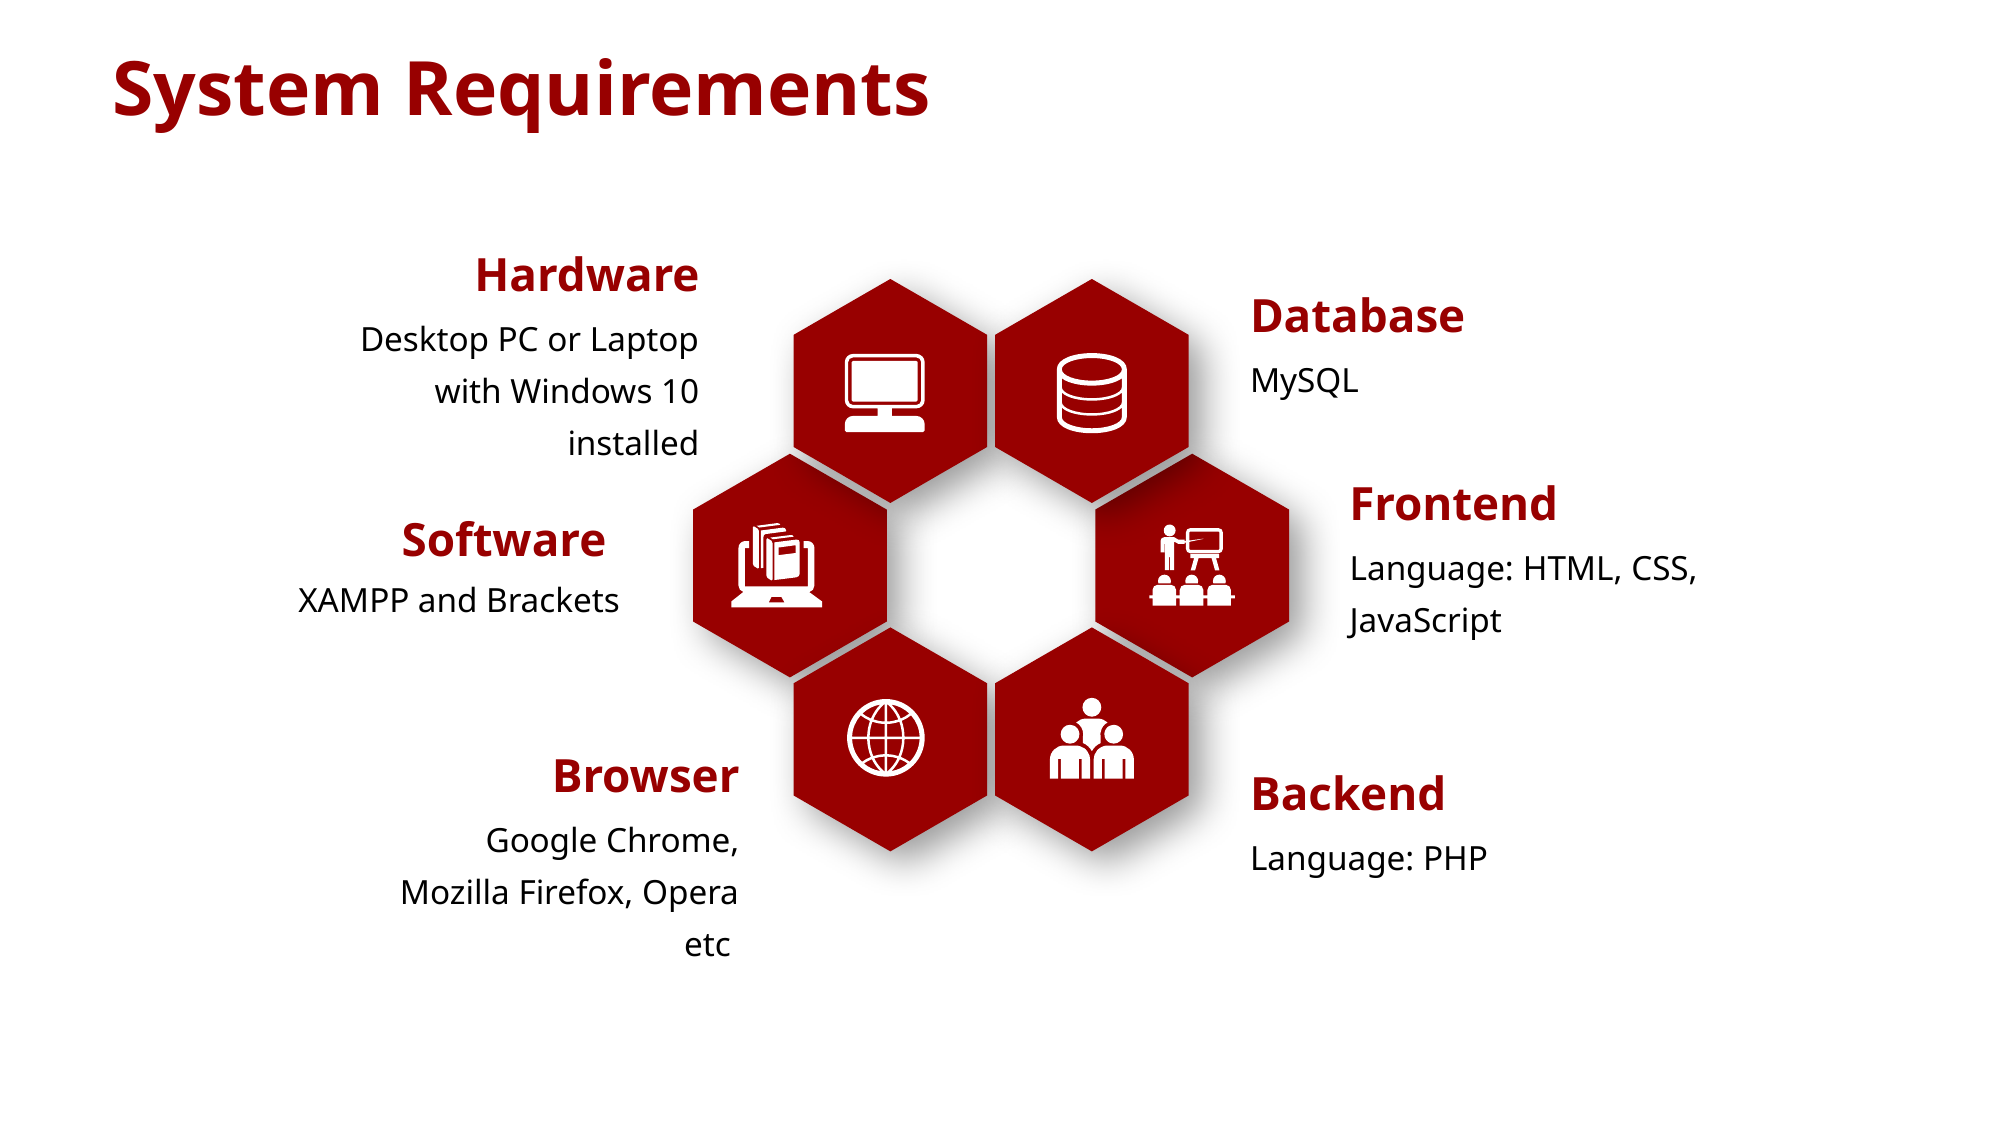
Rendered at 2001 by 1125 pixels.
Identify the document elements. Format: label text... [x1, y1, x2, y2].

text_box Browser [489, 739, 755, 800]
text_box [1104, 724, 1124, 744]
text_box Desktop PC or Laptop with Windows 10 installed [321, 298, 715, 470]
text_box Hardware [401, 238, 715, 298]
text_box Language: HTML, CSS, JavaScript [1334, 527, 1728, 635]
text_box [752, 523, 781, 569]
text_box [760, 527, 787, 569]
text_box XAMPP and Brackets [241, 560, 636, 668]
text_box Google Chrome, Mozilla Firefox, Opera etc [361, 800, 755, 954]
text_box [1056, 353, 1127, 434]
text_box [793, 278, 988, 503]
text_box [1049, 745, 1091, 779]
text_box [766, 535, 794, 581]
text_box [995, 278, 1189, 503]
text_box Software [307, 502, 622, 560]
text_box [844, 353, 925, 433]
text_box [1093, 745, 1134, 779]
text_box [1060, 724, 1080, 744]
text_box [995, 627, 1189, 852]
text_box Language: PHP [1235, 817, 1629, 925]
text_box [774, 539, 800, 581]
text_box [731, 541, 823, 608]
text_box [1149, 574, 1235, 606]
text_box [793, 627, 988, 852]
text_box [1160, 524, 1223, 571]
text_box Frontend [1334, 467, 1648, 527]
text_box [693, 457, 887, 678]
text_box [847, 699, 925, 777]
text_box [1095, 470, 1290, 670]
text_box [1076, 718, 1108, 752]
text_box MySQL [1235, 339, 1629, 406]
text_box System Requirements [97, 33, 1059, 140]
text_box [1082, 697, 1102, 717]
text_box Database [1234, 278, 1549, 345]
text_box Backend [1235, 757, 1501, 817]
